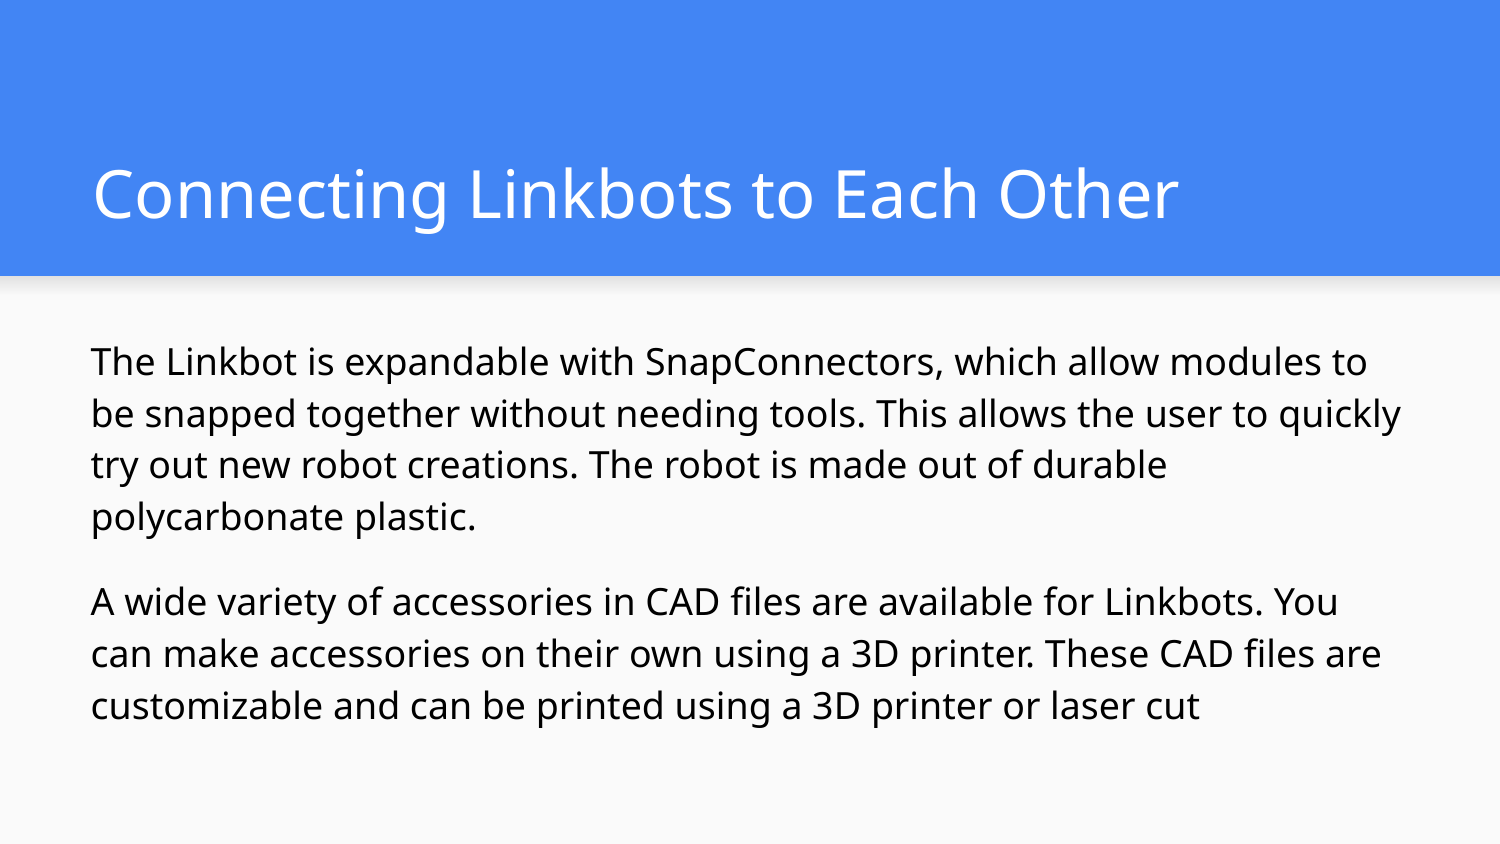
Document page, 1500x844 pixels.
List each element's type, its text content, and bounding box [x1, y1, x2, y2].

title Connecting Linkbots to Each Other [77, 121, 1427, 248]
list The Linkbot is expandable with SnapConnectors, which allow modules to be snapped together without needing tools. This allows the user to quickly try out new robot creations. The robot is made out of durable polycarbonate plastic. A wide variety of accessories in CAD files are available for Linkbots. You can make accessories on their own using a 3D printer. These CAD files are customizable and can be printed using a 3D printer or laser cut [75, 316, 1425, 761]
